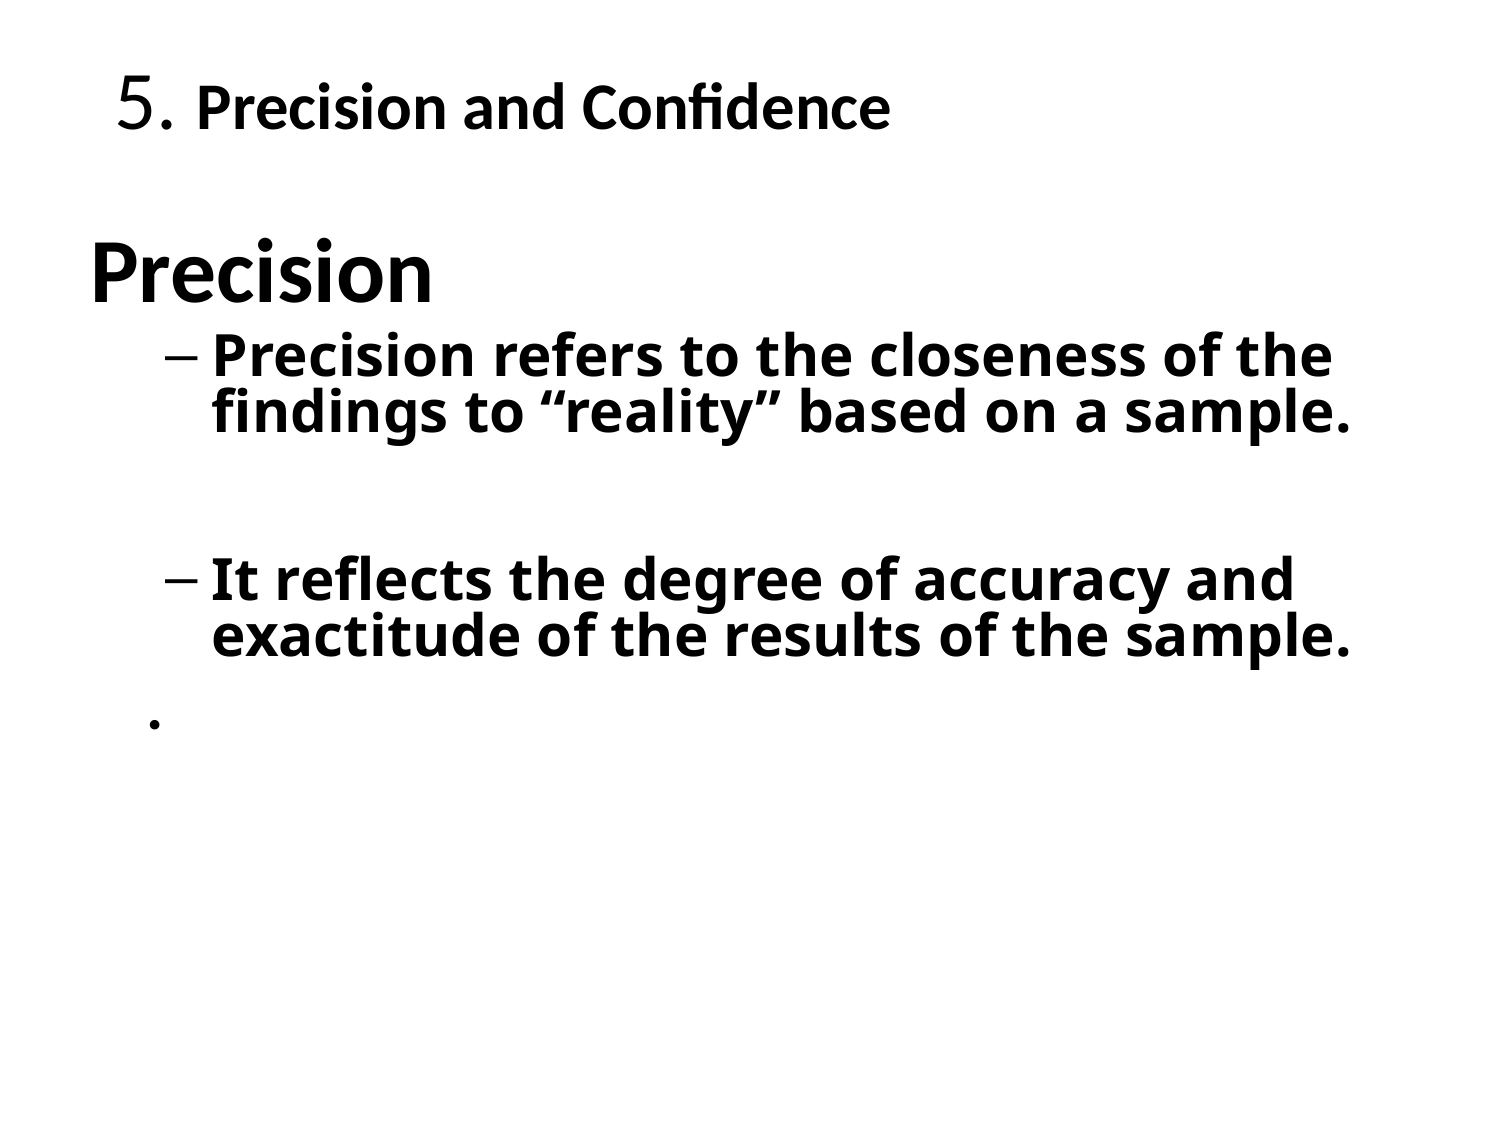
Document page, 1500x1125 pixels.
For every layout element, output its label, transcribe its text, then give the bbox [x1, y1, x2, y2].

list Precision Precision refers to the closeness of the findings to “reality” based on a sample. It reflects the degree of accuracy and exactitude of the results of the sample. . [75, 224, 1425, 1050]
text_box 5. Precision and Confidence [99, 50, 1450, 175]
